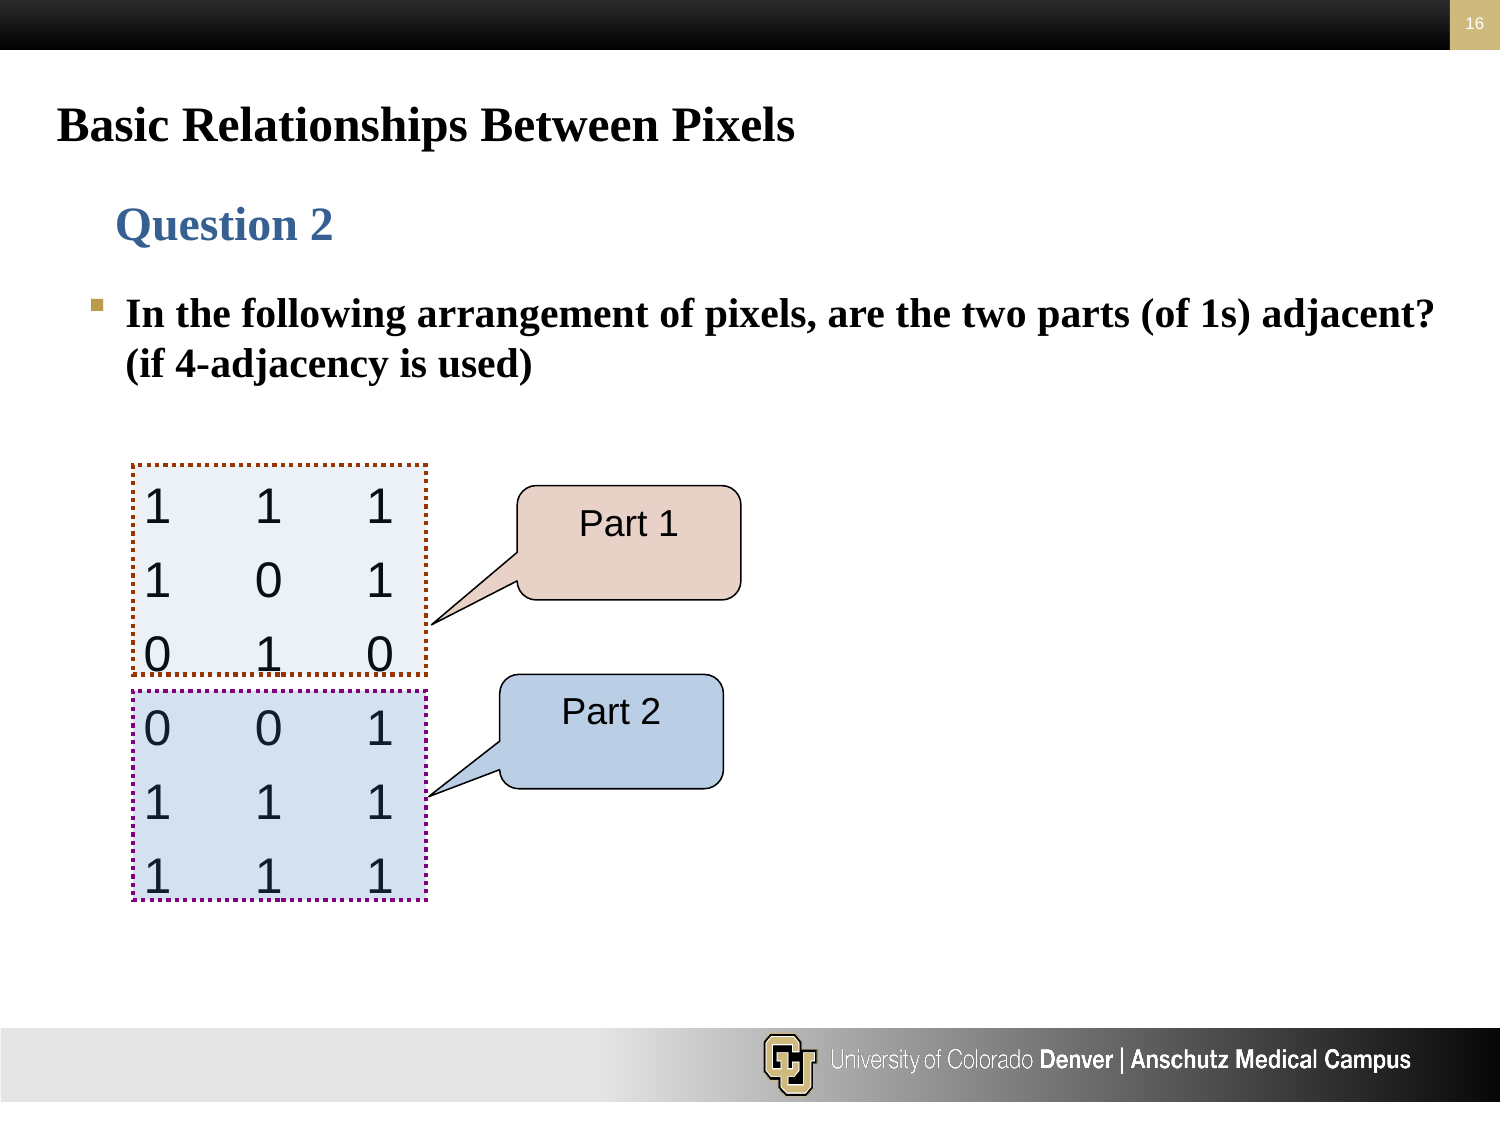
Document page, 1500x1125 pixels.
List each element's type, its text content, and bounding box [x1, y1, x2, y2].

text_box Part 1 [431, 485, 741, 625]
text_box [133, 690, 426, 900]
picture [762, 1032, 1411, 1097]
text_box [133, 465, 426, 675]
title Question 2 [99, 164, 1413, 278]
list In the following arrangement of pixels, are the two parts (of 1s) adjacent? (if 4-adjacency is used) 1 1 1 1 0 1 0 1 0 0 0 1 1 1 1 1 1 1 [87, 278, 1489, 1016]
text_box Basic Relationships Between Pixels [41, 84, 1355, 198]
slide_number 16 [1449, 0, 1500, 53]
text_box Part 2 [428, 674, 724, 797]
